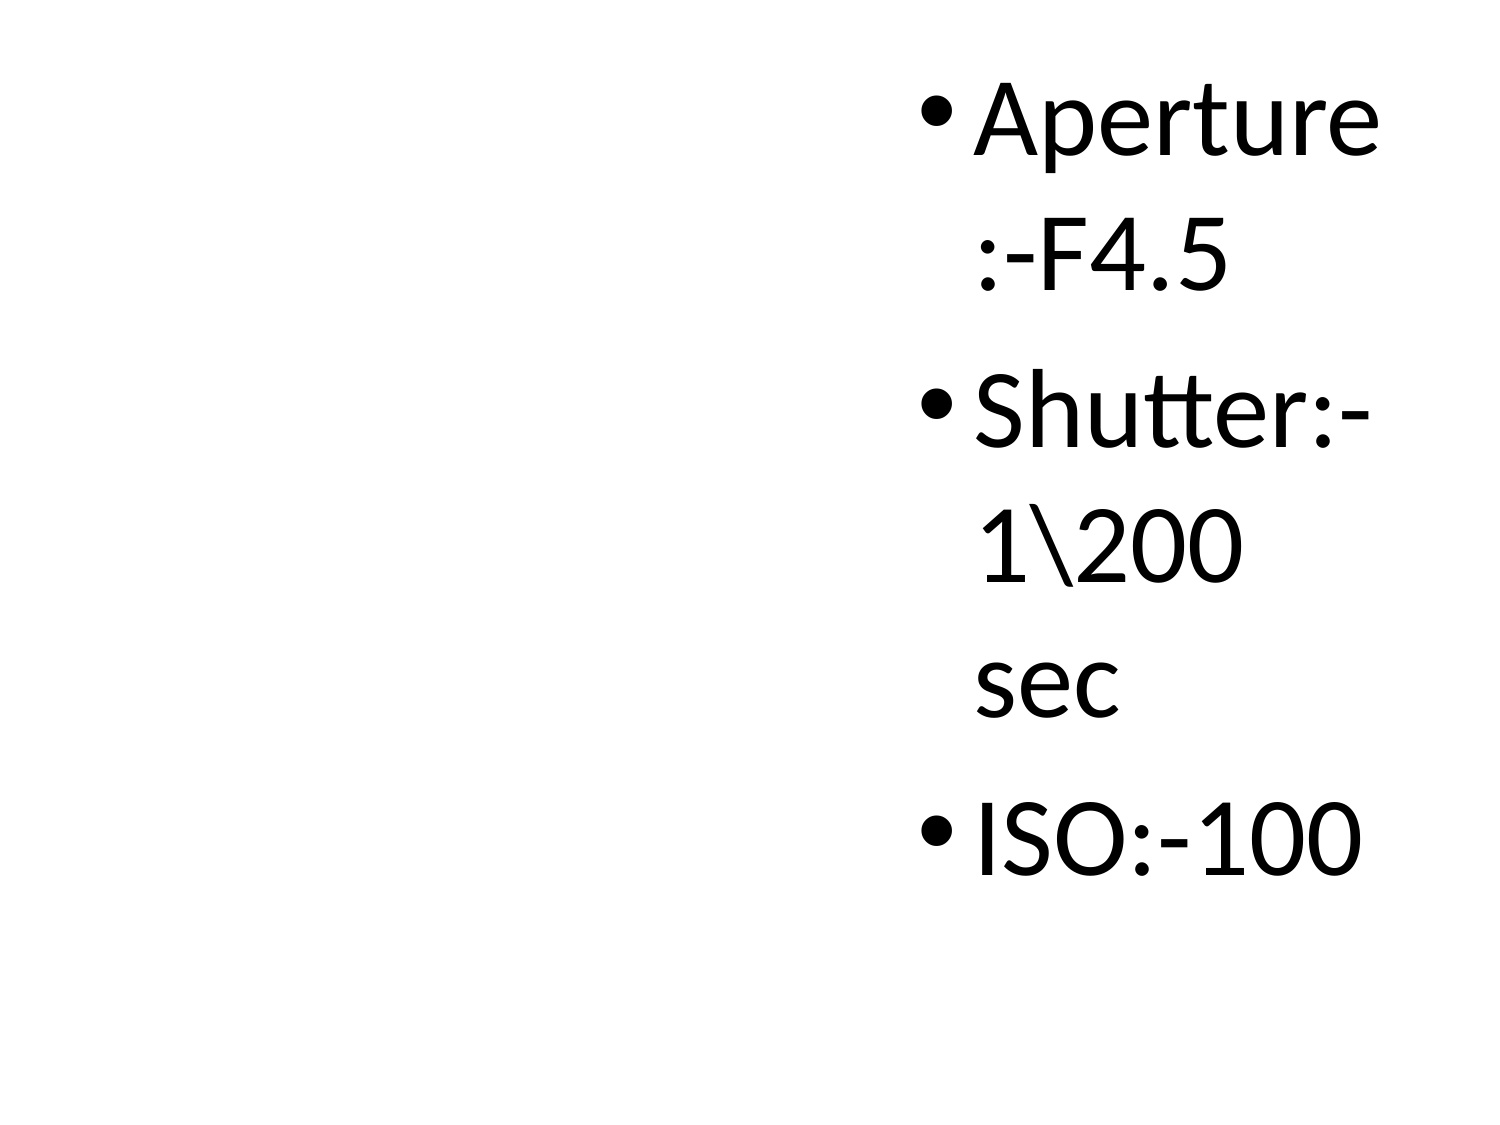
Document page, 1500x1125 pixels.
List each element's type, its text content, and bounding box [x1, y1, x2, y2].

list Aperture:-F4.5 Shutter:-1\200 sec ISO:-100 [902, 35, 1425, 1005]
